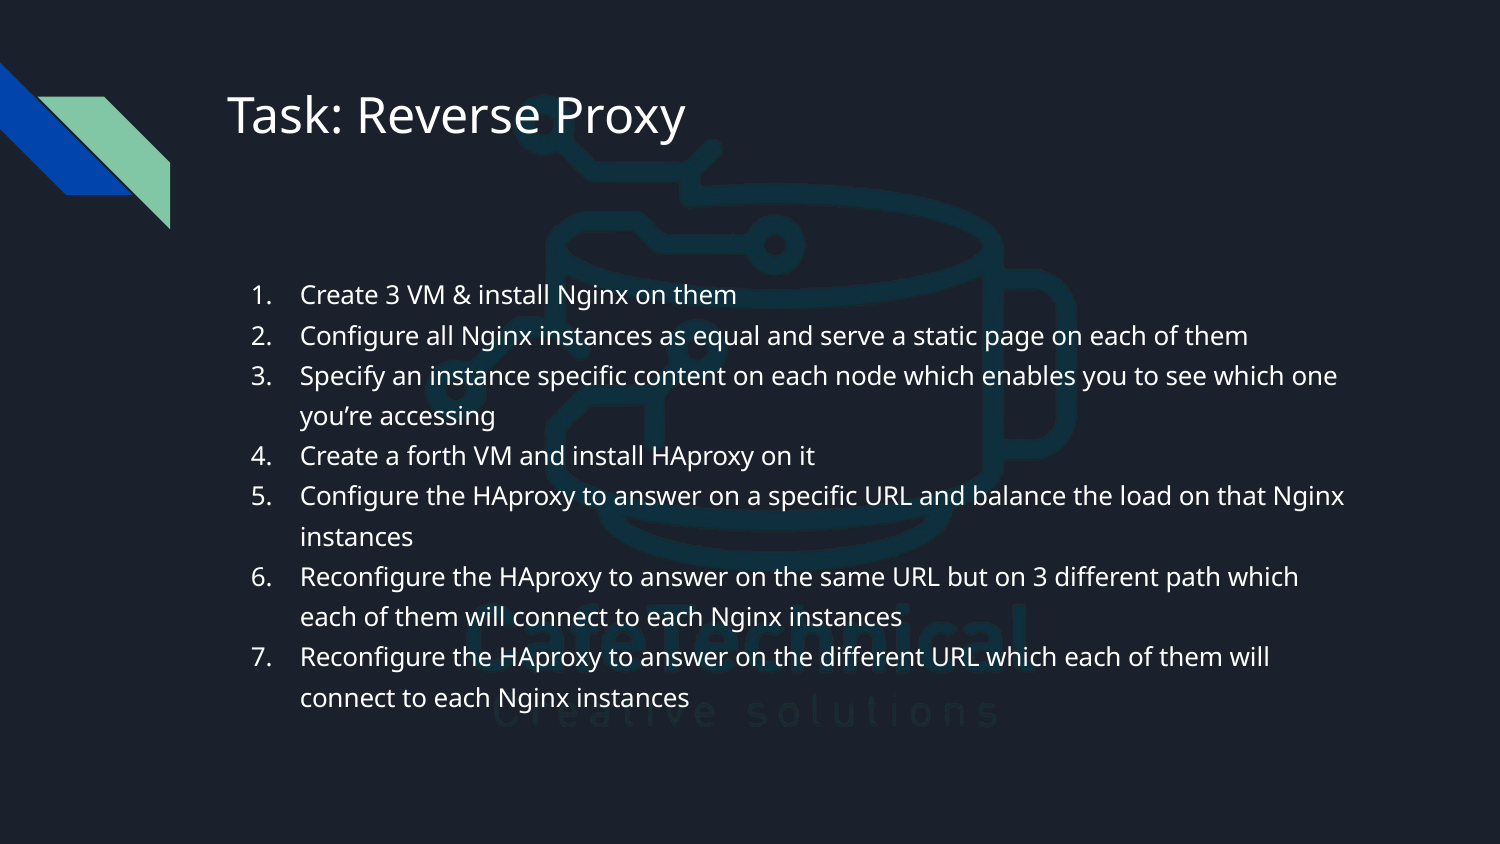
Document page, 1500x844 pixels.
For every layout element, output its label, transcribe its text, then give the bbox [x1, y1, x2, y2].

title Task: Reverse Proxy [212, 64, 1368, 215]
list Create 3 VM & install Nginx on them Configure all Nginx instances as equal and serve a static page on each of them Specify an instance specific content on each node which enables you to see which one you’re accessing Create a forth VM and install HAproxy on it Configure the HAproxy to answer on a specific URL and balance the load on that Nginx instances Reconfigure the HAproxy to answer on the same URL but on 3 different path which each of them will connect to each Nginx instances Reconfigure the HAproxy to answer on the different URL which each of them will connect to each Nginx instances [212, 257, 1368, 735]
